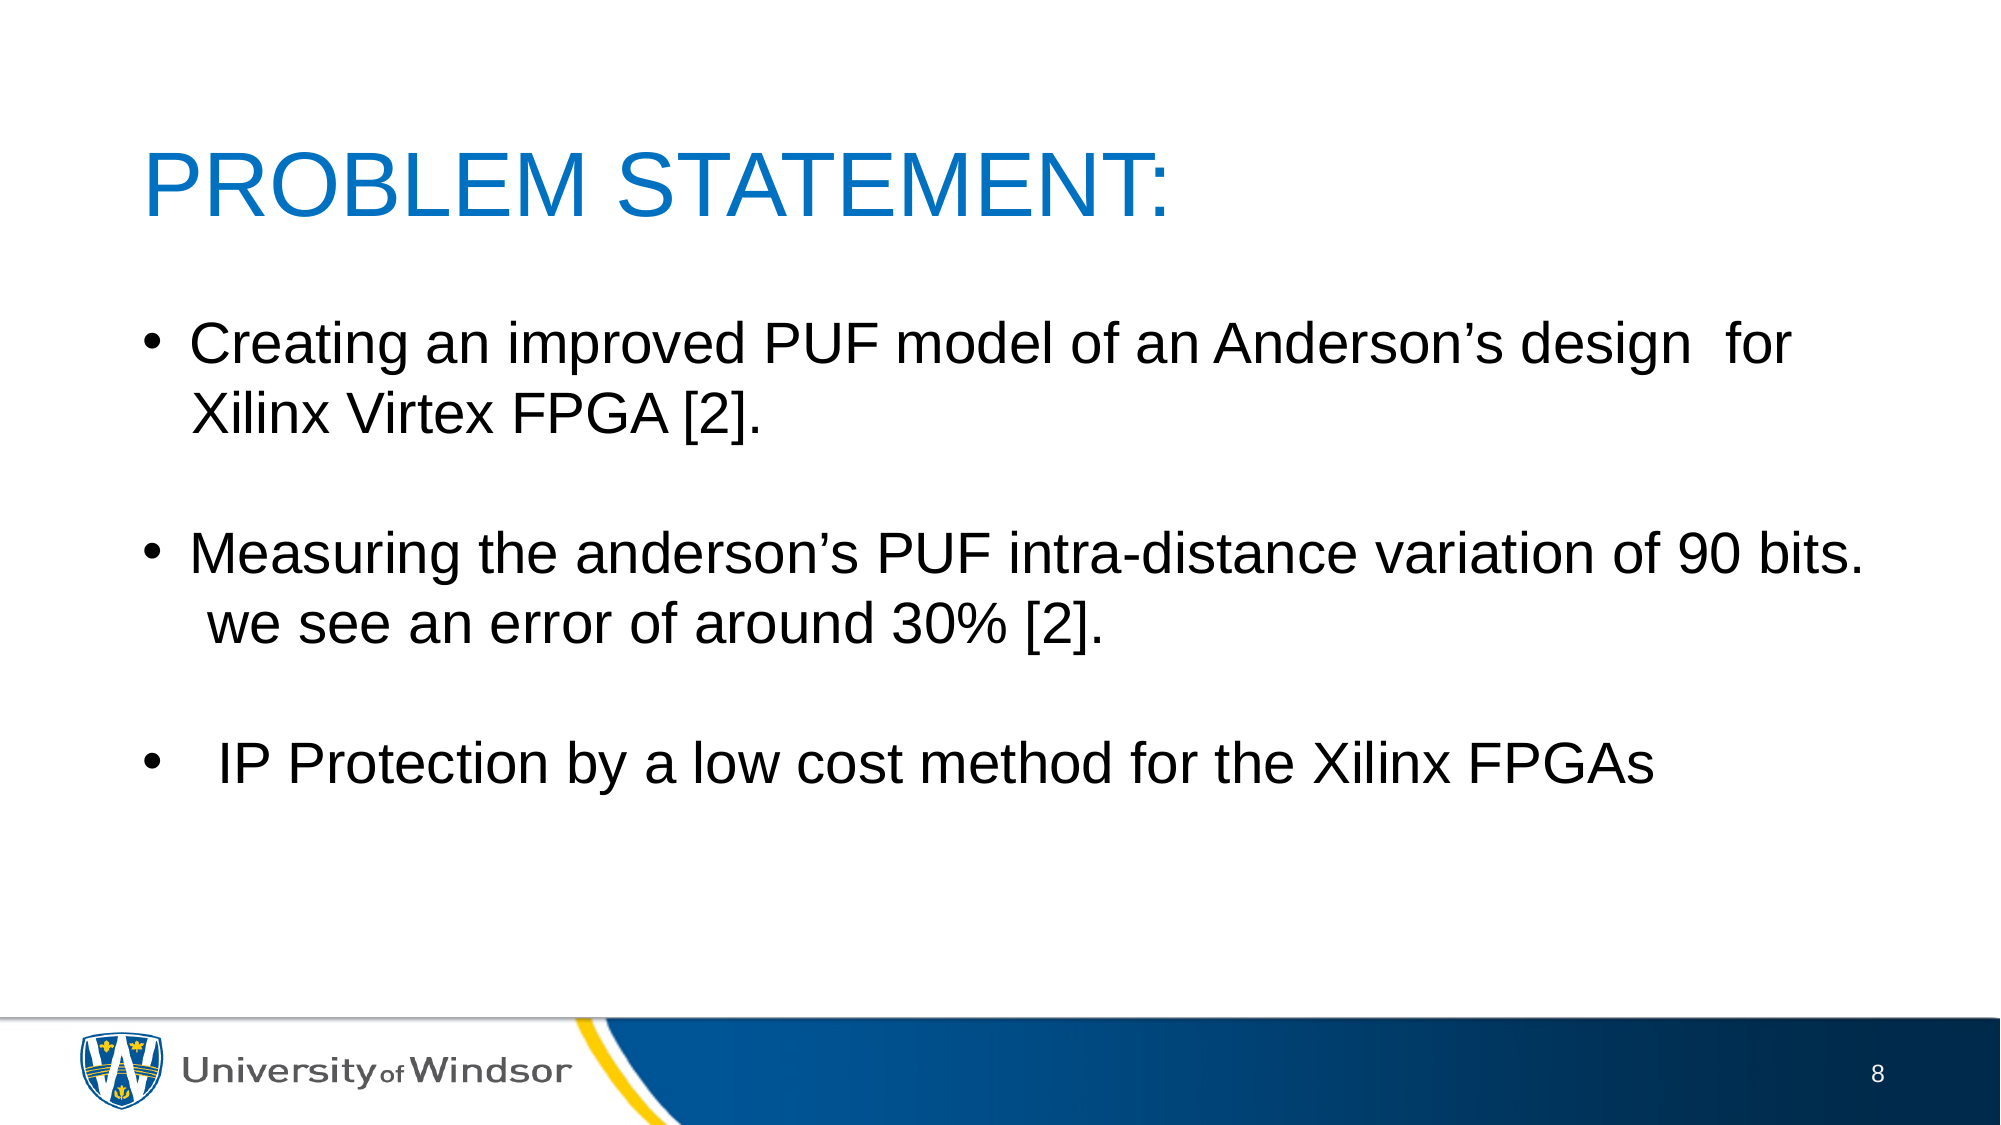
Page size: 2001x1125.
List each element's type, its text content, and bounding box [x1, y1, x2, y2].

picture [0, 1017, 2000, 1125]
slide_number 8 [1433, 1042, 1900, 1103]
text_box PROBLEM STATEMENT: Creating an improved PUF model of an Anderson’s design for Xilinx Virtex FPGA [2]. Measuring the anderson’s PUF intra-distance variation of 90 bits. we see an error of around 30% [2]. IP Protection by a low cost method for the Xilinx FPGAs [127, 117, 1883, 1033]
